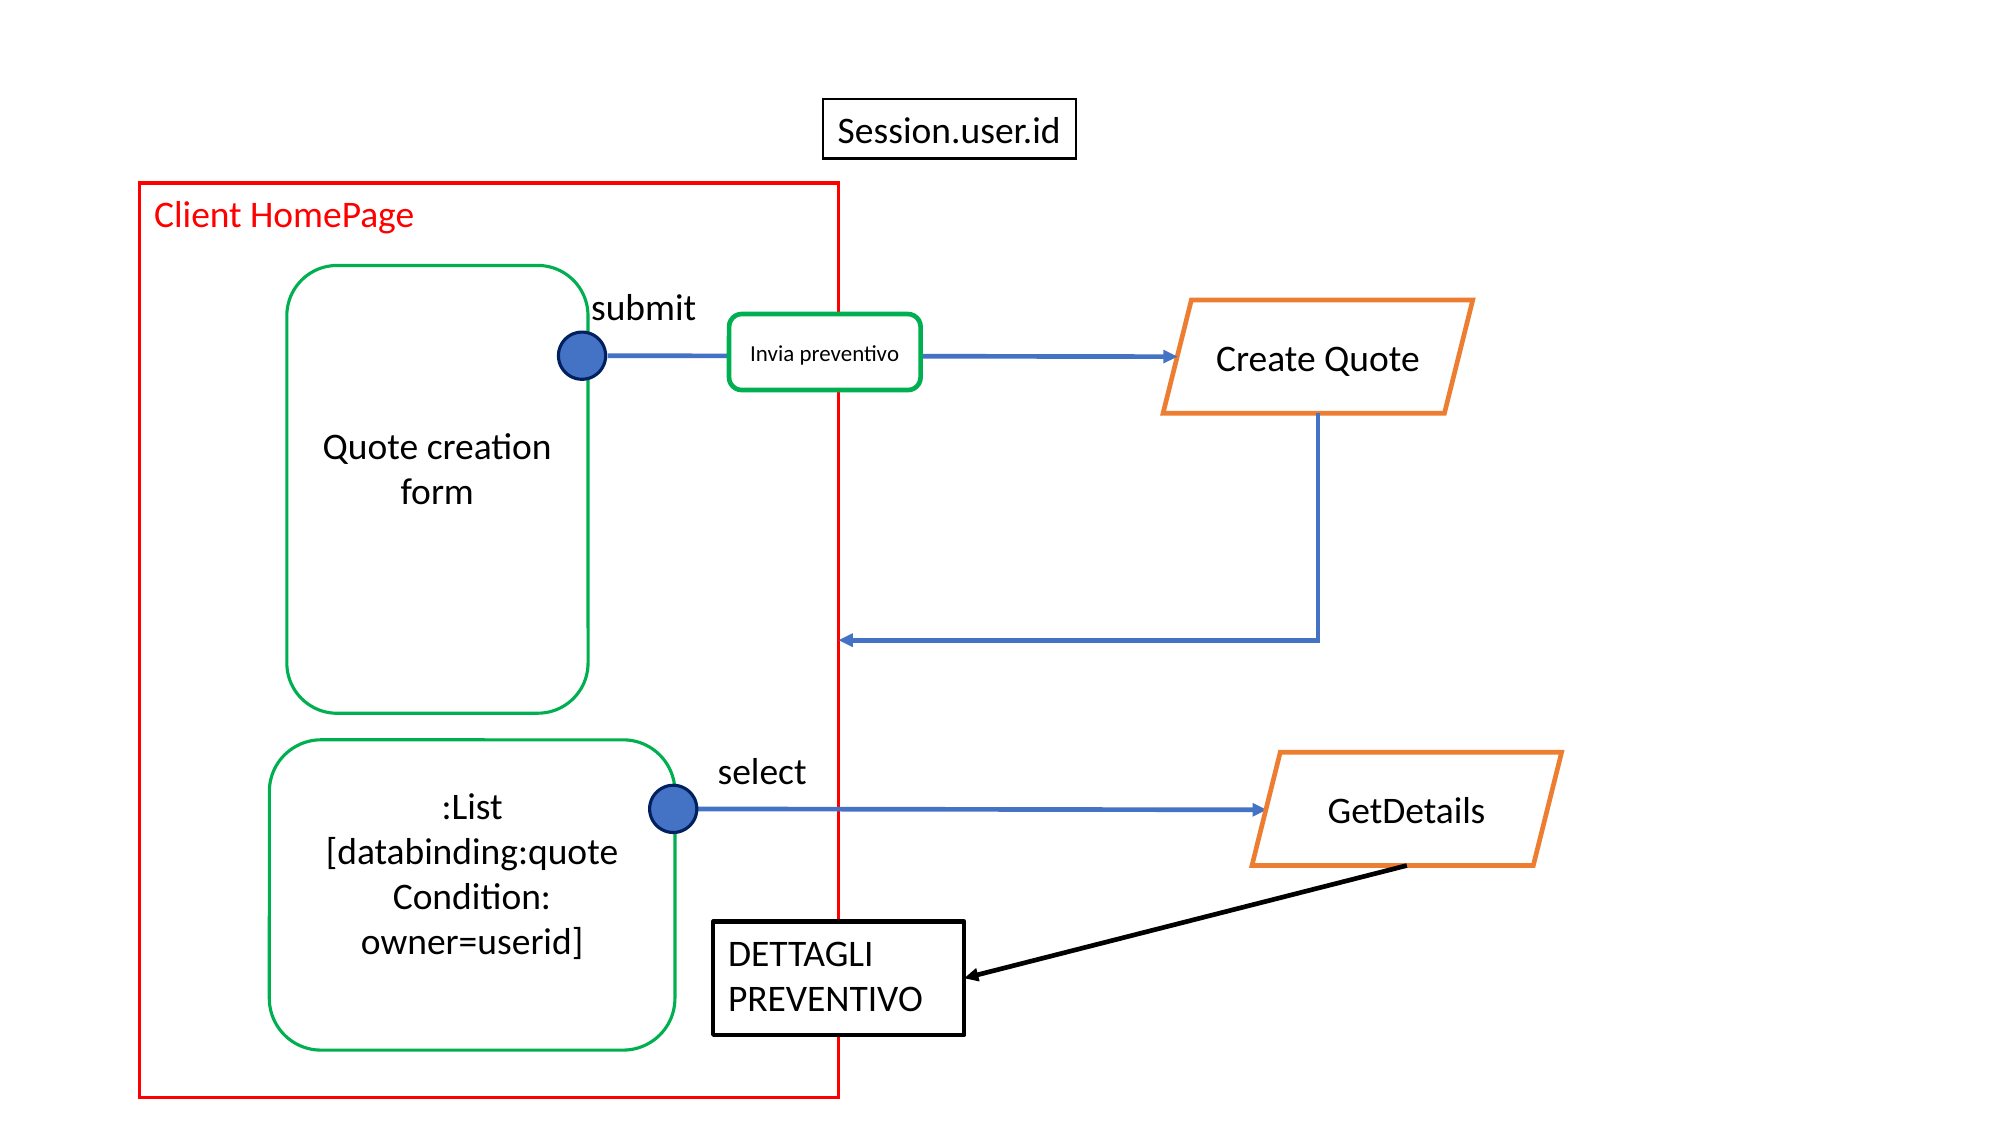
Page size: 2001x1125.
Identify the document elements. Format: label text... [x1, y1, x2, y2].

text_box Invia preventivo [728, 312, 922, 355]
text_box :List [databinding:quote Condition: owner=userid] [268, 738, 676, 1052]
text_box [964, 865, 1407, 979]
text_box Session.user.id [822, 98, 1077, 160]
text_box [557, 331, 607, 381]
text_box Client HomePage [138, 182, 840, 1098]
text_box GetDetails [1251, 751, 1563, 867]
text_box Quote creation form [285, 264, 590, 715]
text_box Create Quote [1192, 298, 1475, 415]
text_box DETTAGLI PREVENTIVO [713, 921, 965, 1035]
text_box submit [576, 275, 712, 336]
text_box [648, 784, 698, 834]
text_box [964, 287, 1192, 767]
text_box Invia preventivo [728, 357, 922, 392]
text_box select [702, 739, 822, 800]
